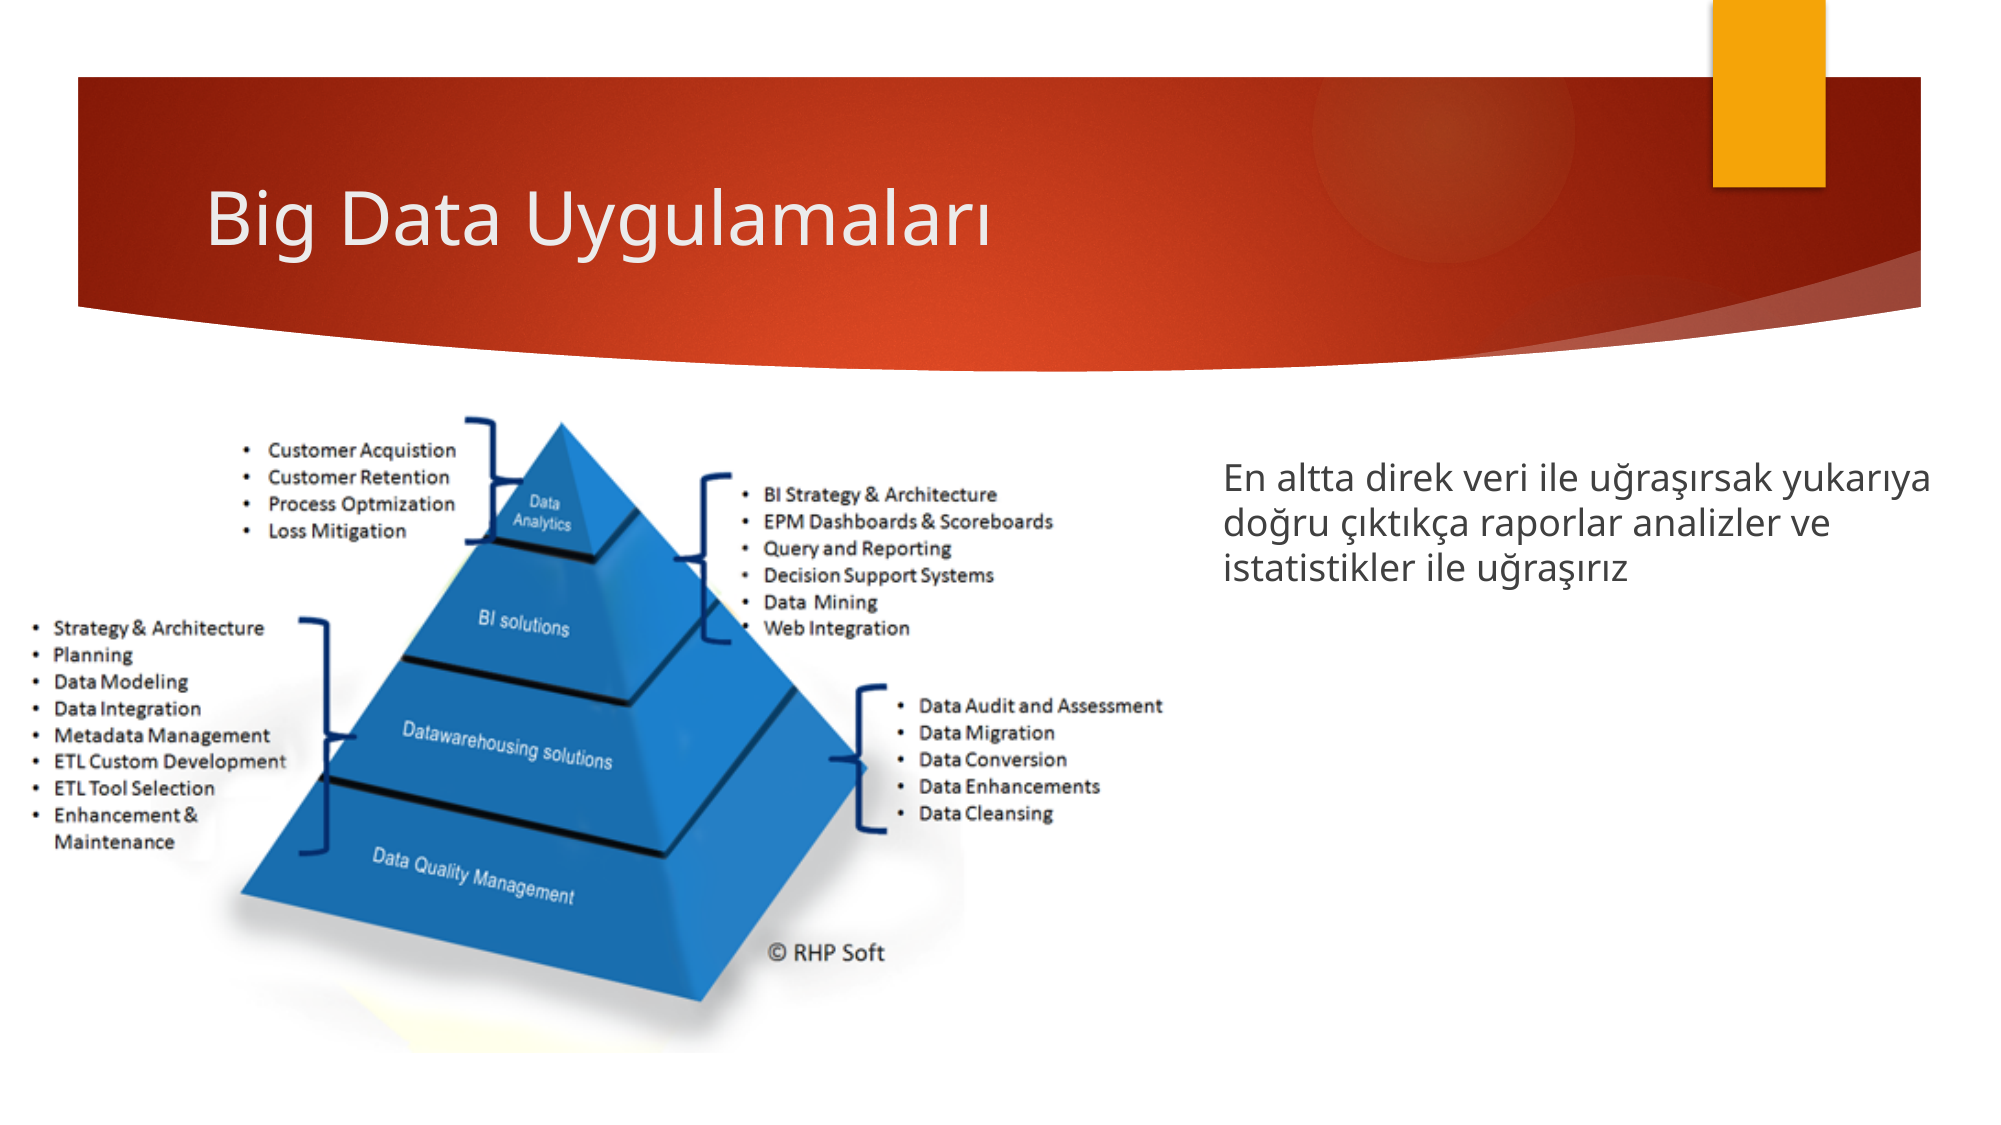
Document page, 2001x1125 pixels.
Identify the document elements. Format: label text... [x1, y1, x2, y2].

picture [23, 401, 1179, 1053]
title Big Data Uygulamaları [189, 155, 1627, 275]
list En altta direk veri ile uğraşırsak yukarıya doğru çıktıkça raporlar analizler ve istatistikler ile uğraşırız [1207, 446, 2000, 1008]
